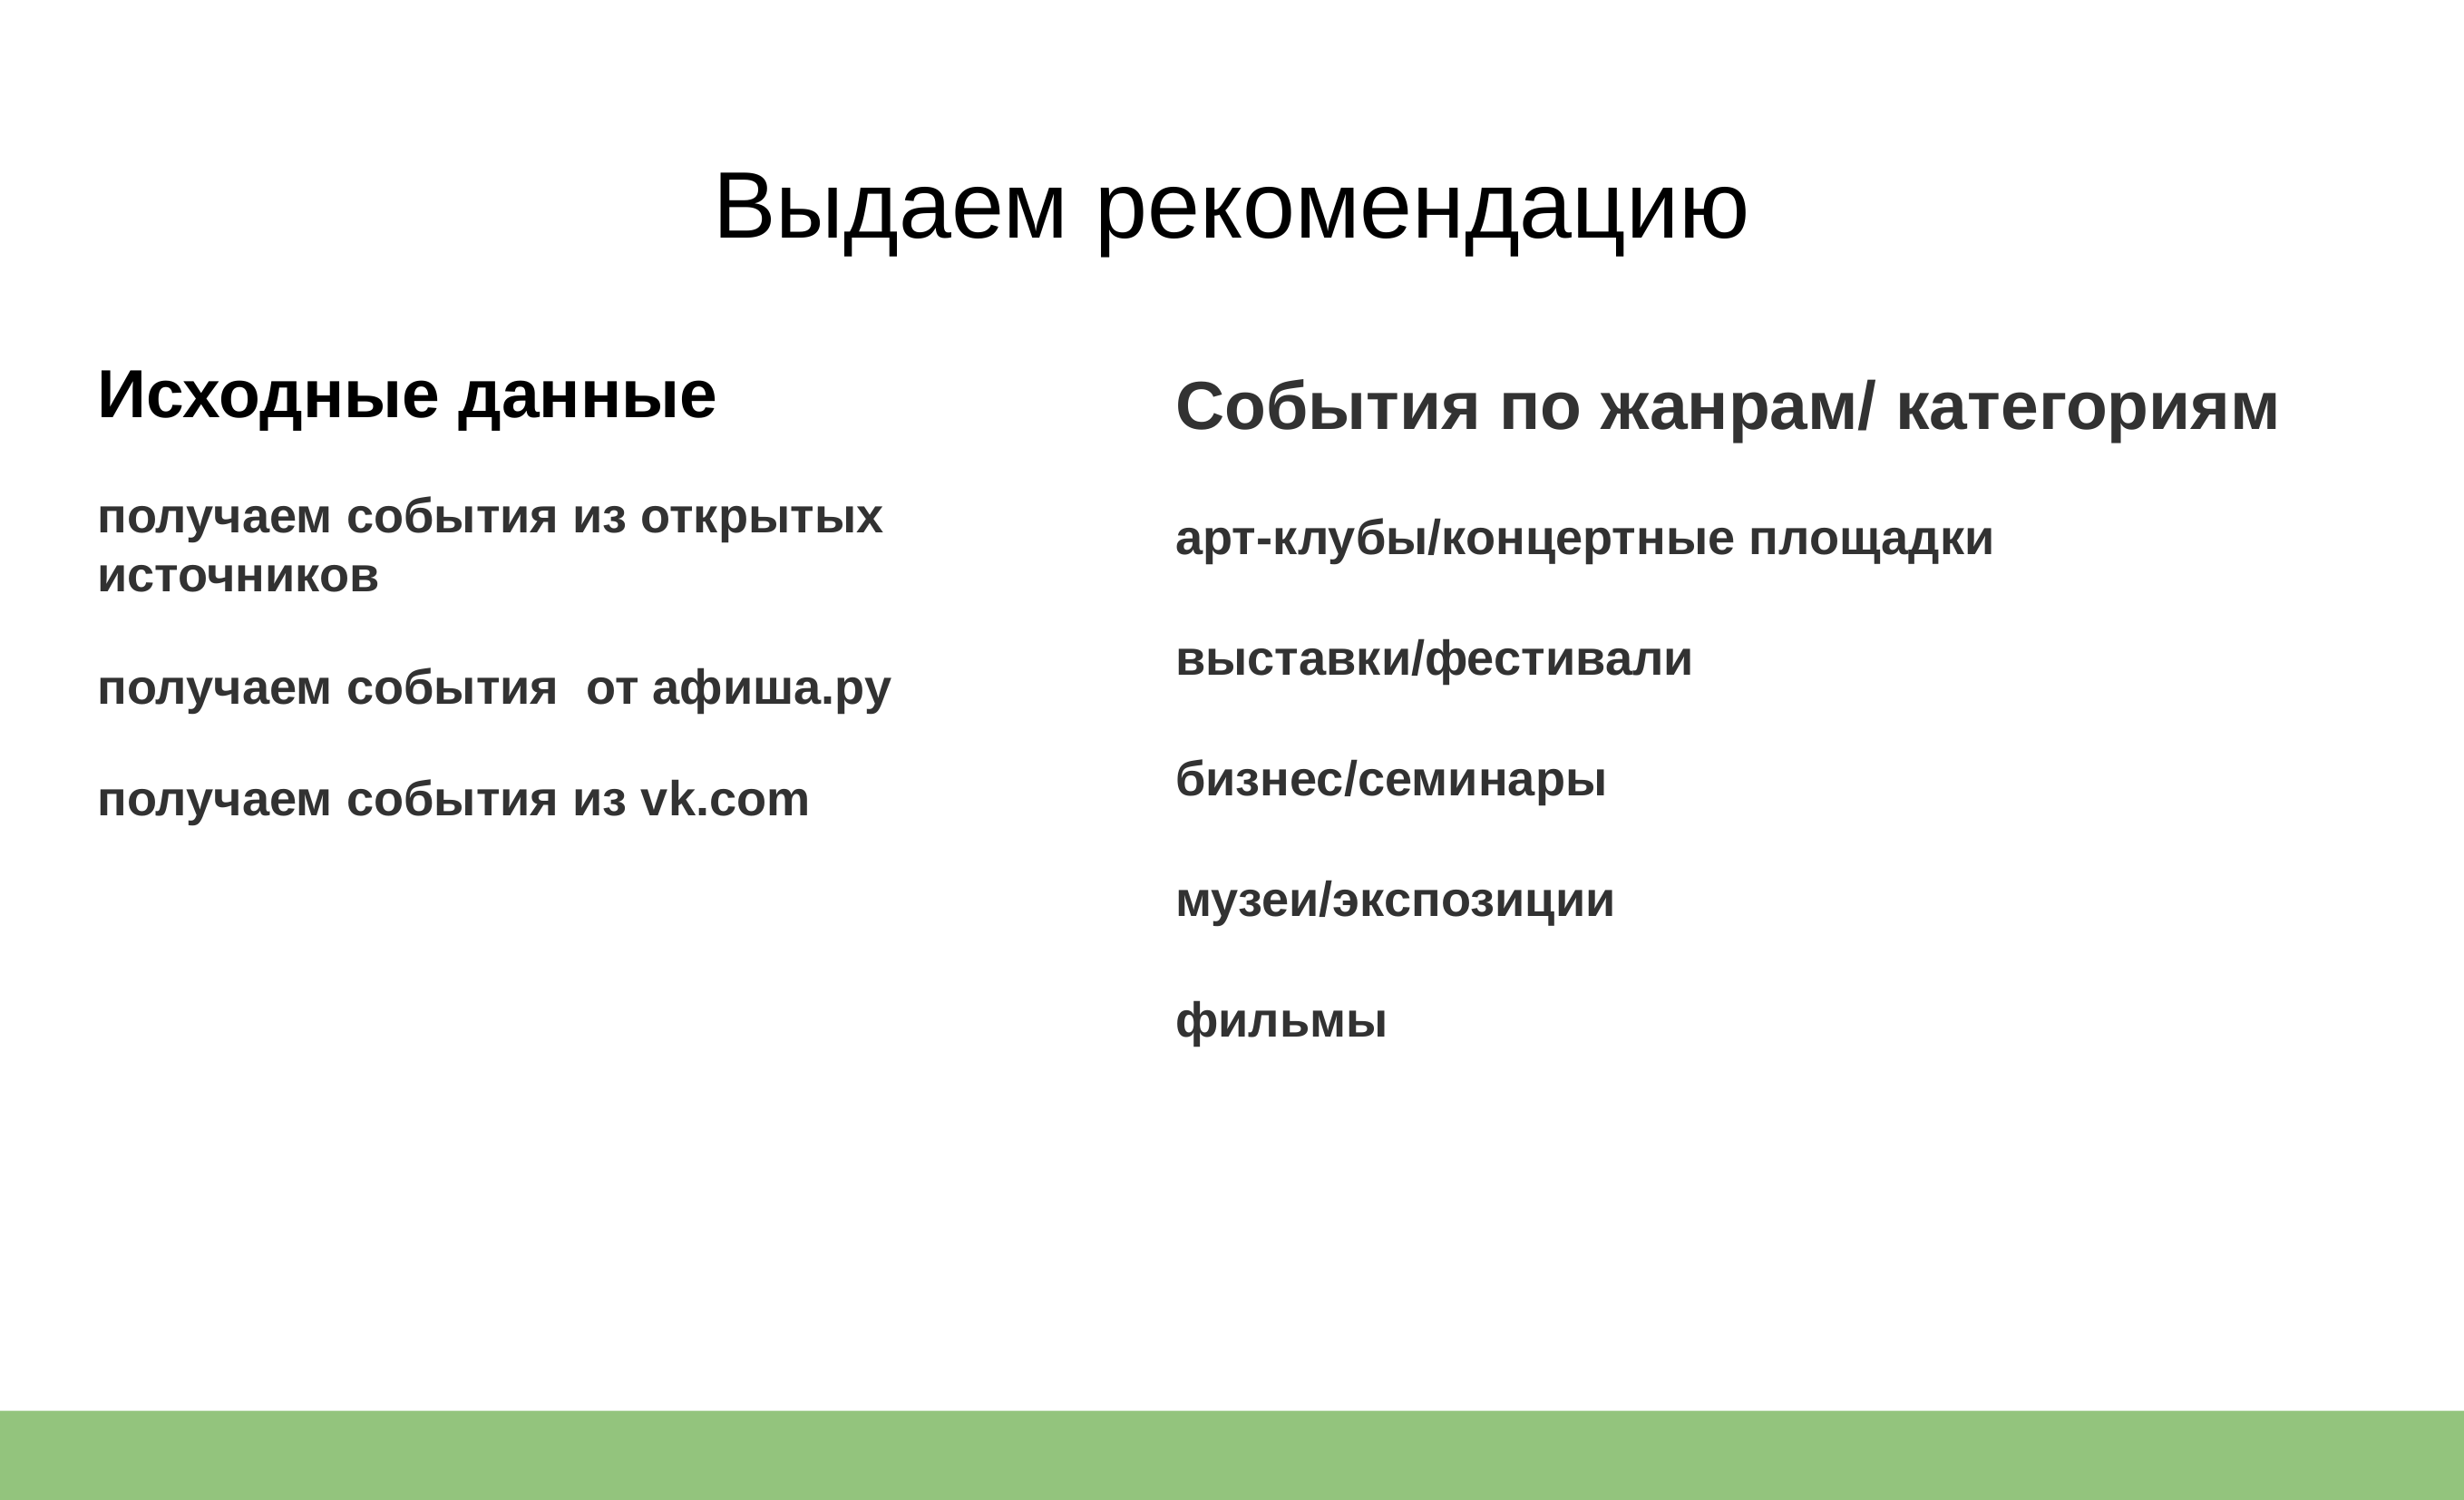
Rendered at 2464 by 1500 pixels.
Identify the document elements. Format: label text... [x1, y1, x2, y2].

text_box [0, 1410, 2464, 1500]
list Исходные данные получаем события из открытых источников получаем события от афиша.ру получаем события из vk.com [83, 336, 1162, 1332]
list События по жанрам/ категориям арт-клубы/концертные площадки выставки/фестивали бизнес/семинары музеи/экспозиции фильмы [1162, 336, 2381, 1332]
title Выдаем рекомендацию [83, 130, 2381, 297]
